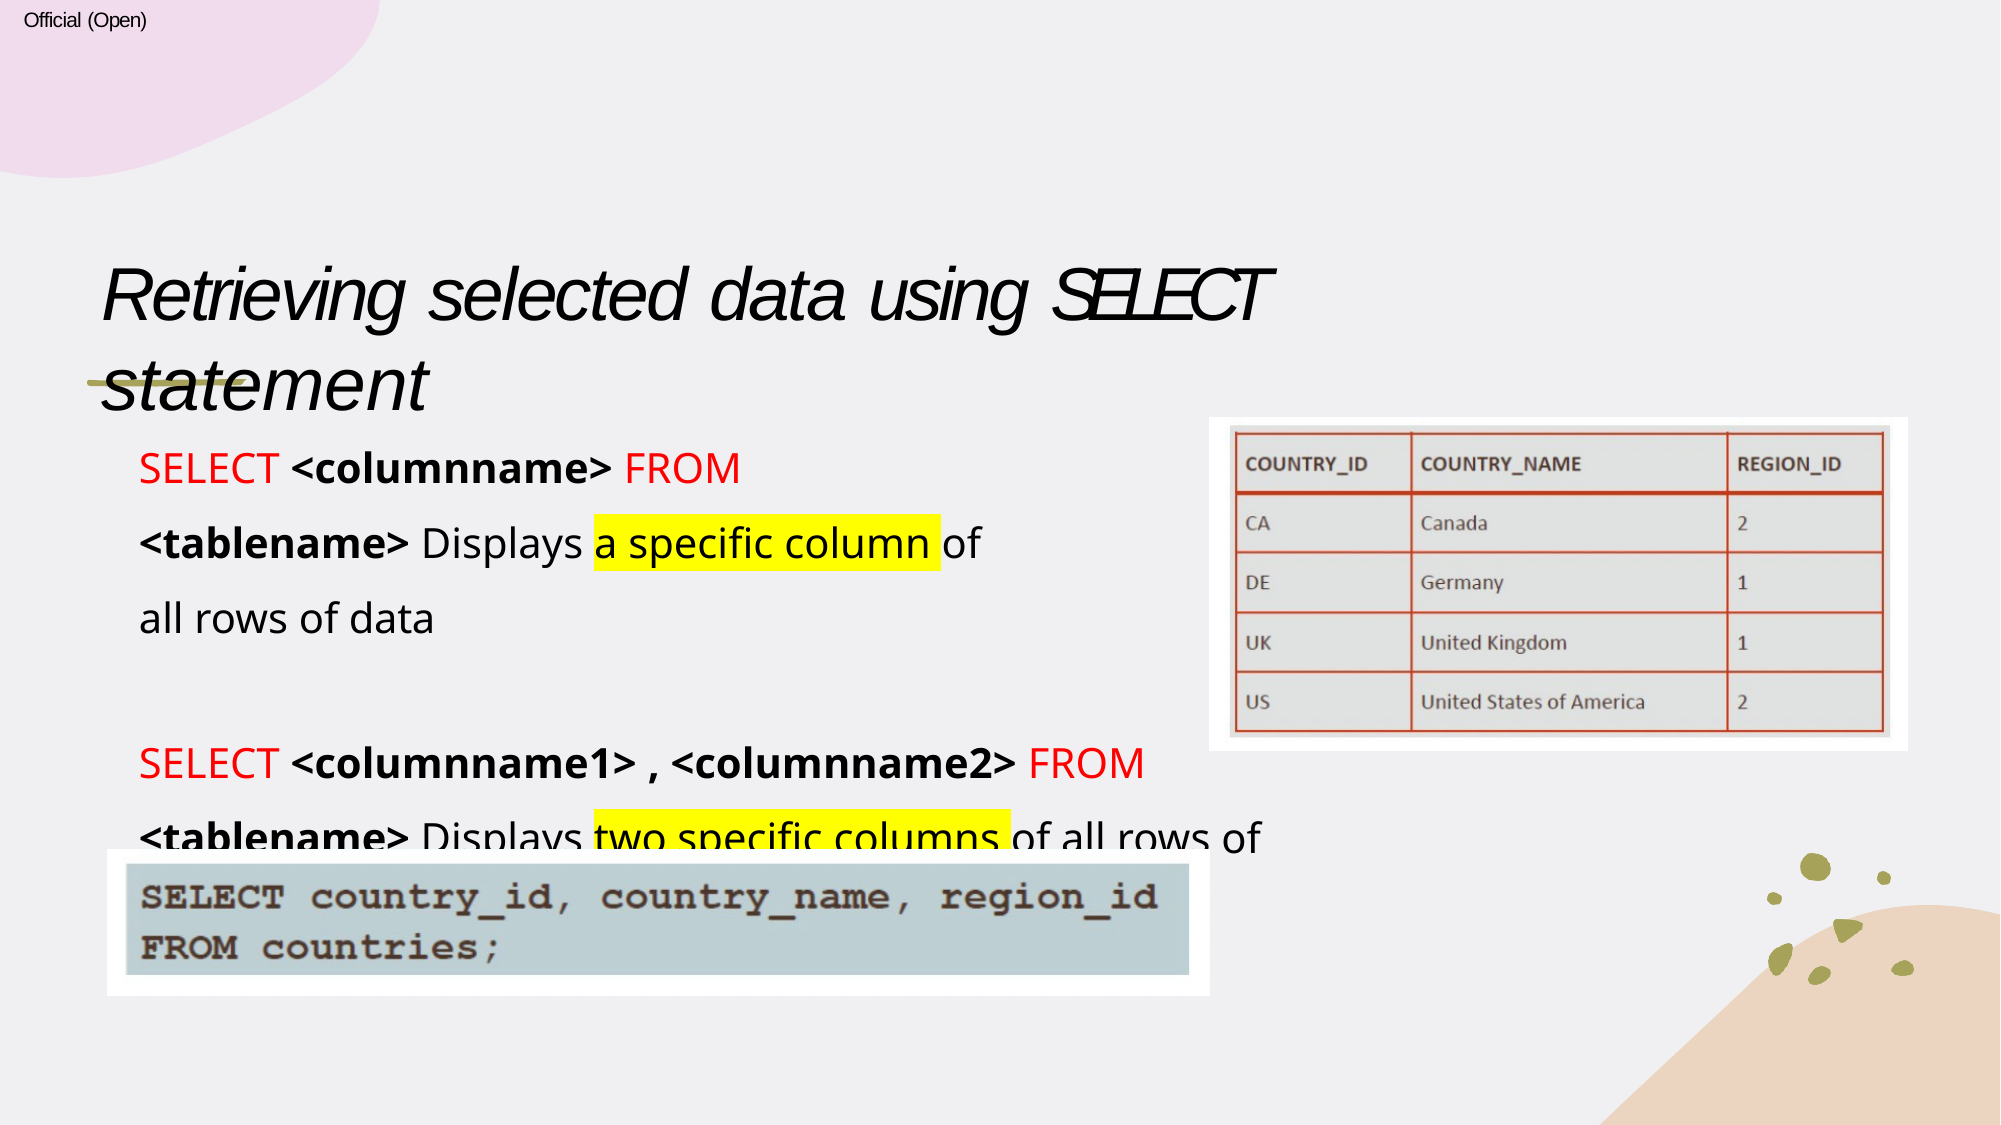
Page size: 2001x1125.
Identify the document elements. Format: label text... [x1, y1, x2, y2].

picture [1808, 966, 1831, 985]
picture [1768, 943, 1793, 976]
text_box Official (Open) [21, 5, 149, 33]
picture [1800, 853, 1831, 881]
picture [1767, 892, 1782, 905]
title Retrieving selected data using SELECT statement [99, 242, 1591, 433]
picture [1891, 960, 1914, 976]
picture [1833, 919, 1863, 943]
text_box [87, 379, 99, 387]
picture [106, 849, 1210, 997]
picture [1209, 417, 1908, 752]
picture [1877, 871, 1891, 885]
text_box SELECT <columnname> FROM <tablename> Displays a specific column of all rows of data SELECT <columnname1> , <columnname2> FROM <tablename> Displays two specific columns of all rows of data. [136, 414, 1367, 937]
